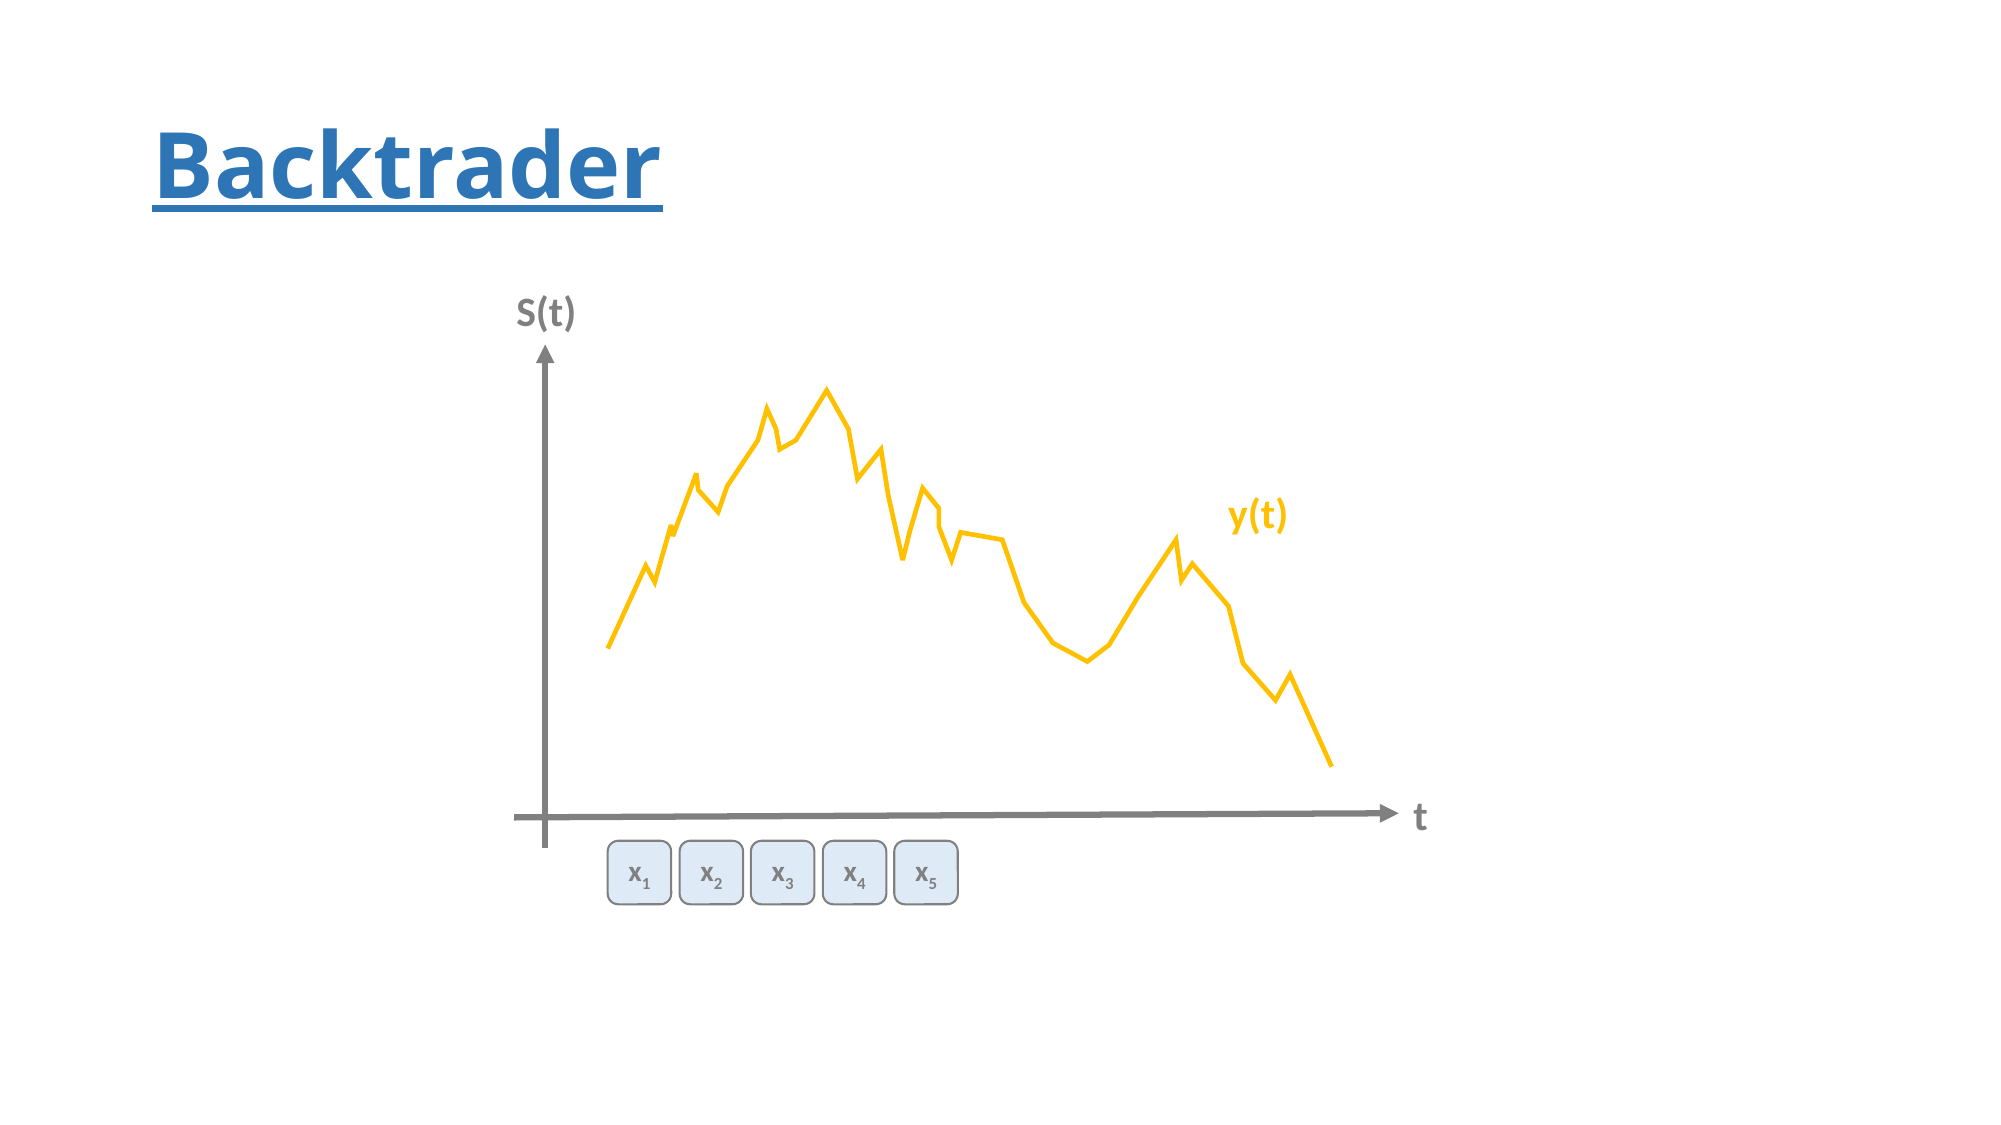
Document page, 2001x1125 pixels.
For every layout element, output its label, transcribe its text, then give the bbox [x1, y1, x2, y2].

text_box [606, 388, 1333, 768]
text_box x4 [821, 839, 888, 906]
text_box t [1398, 780, 1443, 846]
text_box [514, 813, 1399, 818]
text_box S(t) [501, 277, 592, 343]
text_box x2 [678, 839, 745, 906]
text_box x3 [749, 839, 816, 906]
text_box x5 [893, 839, 959, 906]
text_box y(t) [1213, 479, 1304, 544]
title Backtrader [137, 59, 1863, 278]
text_box x1 [606, 839, 673, 906]
